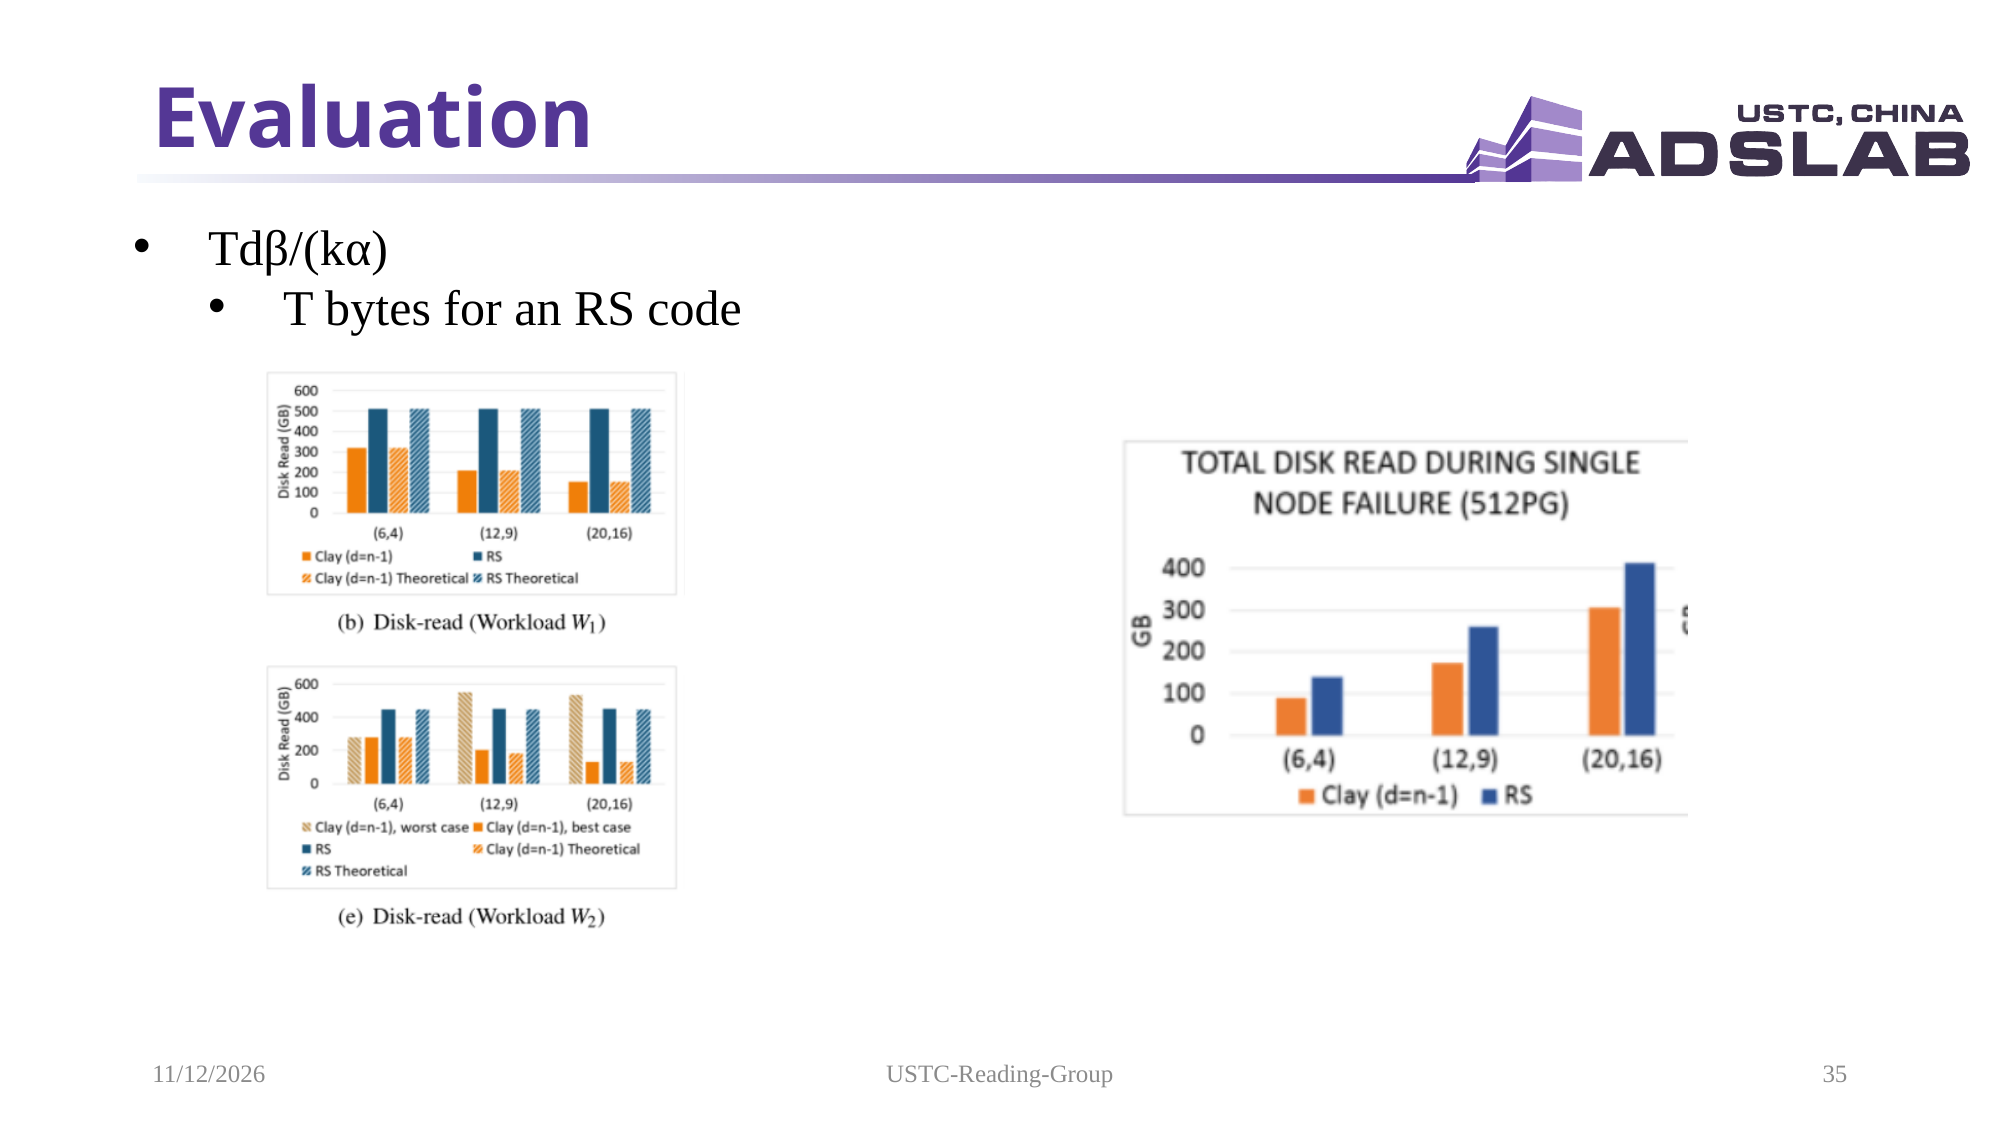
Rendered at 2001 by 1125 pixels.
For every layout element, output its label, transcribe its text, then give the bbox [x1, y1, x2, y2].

text_box Tdβ/(kα) T bytes for an RS code [118, 208, 1844, 404]
footer USTC-Reading-Group [662, 1042, 1338, 1103]
slide_number 35 [1412, 1042, 1863, 1103]
picture [1470, 93, 1976, 183]
picture [1076, 405, 1688, 848]
title Evaluation [137, 63, 1863, 177]
picture [265, 351, 685, 954]
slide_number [137, 1042, 588, 1103]
